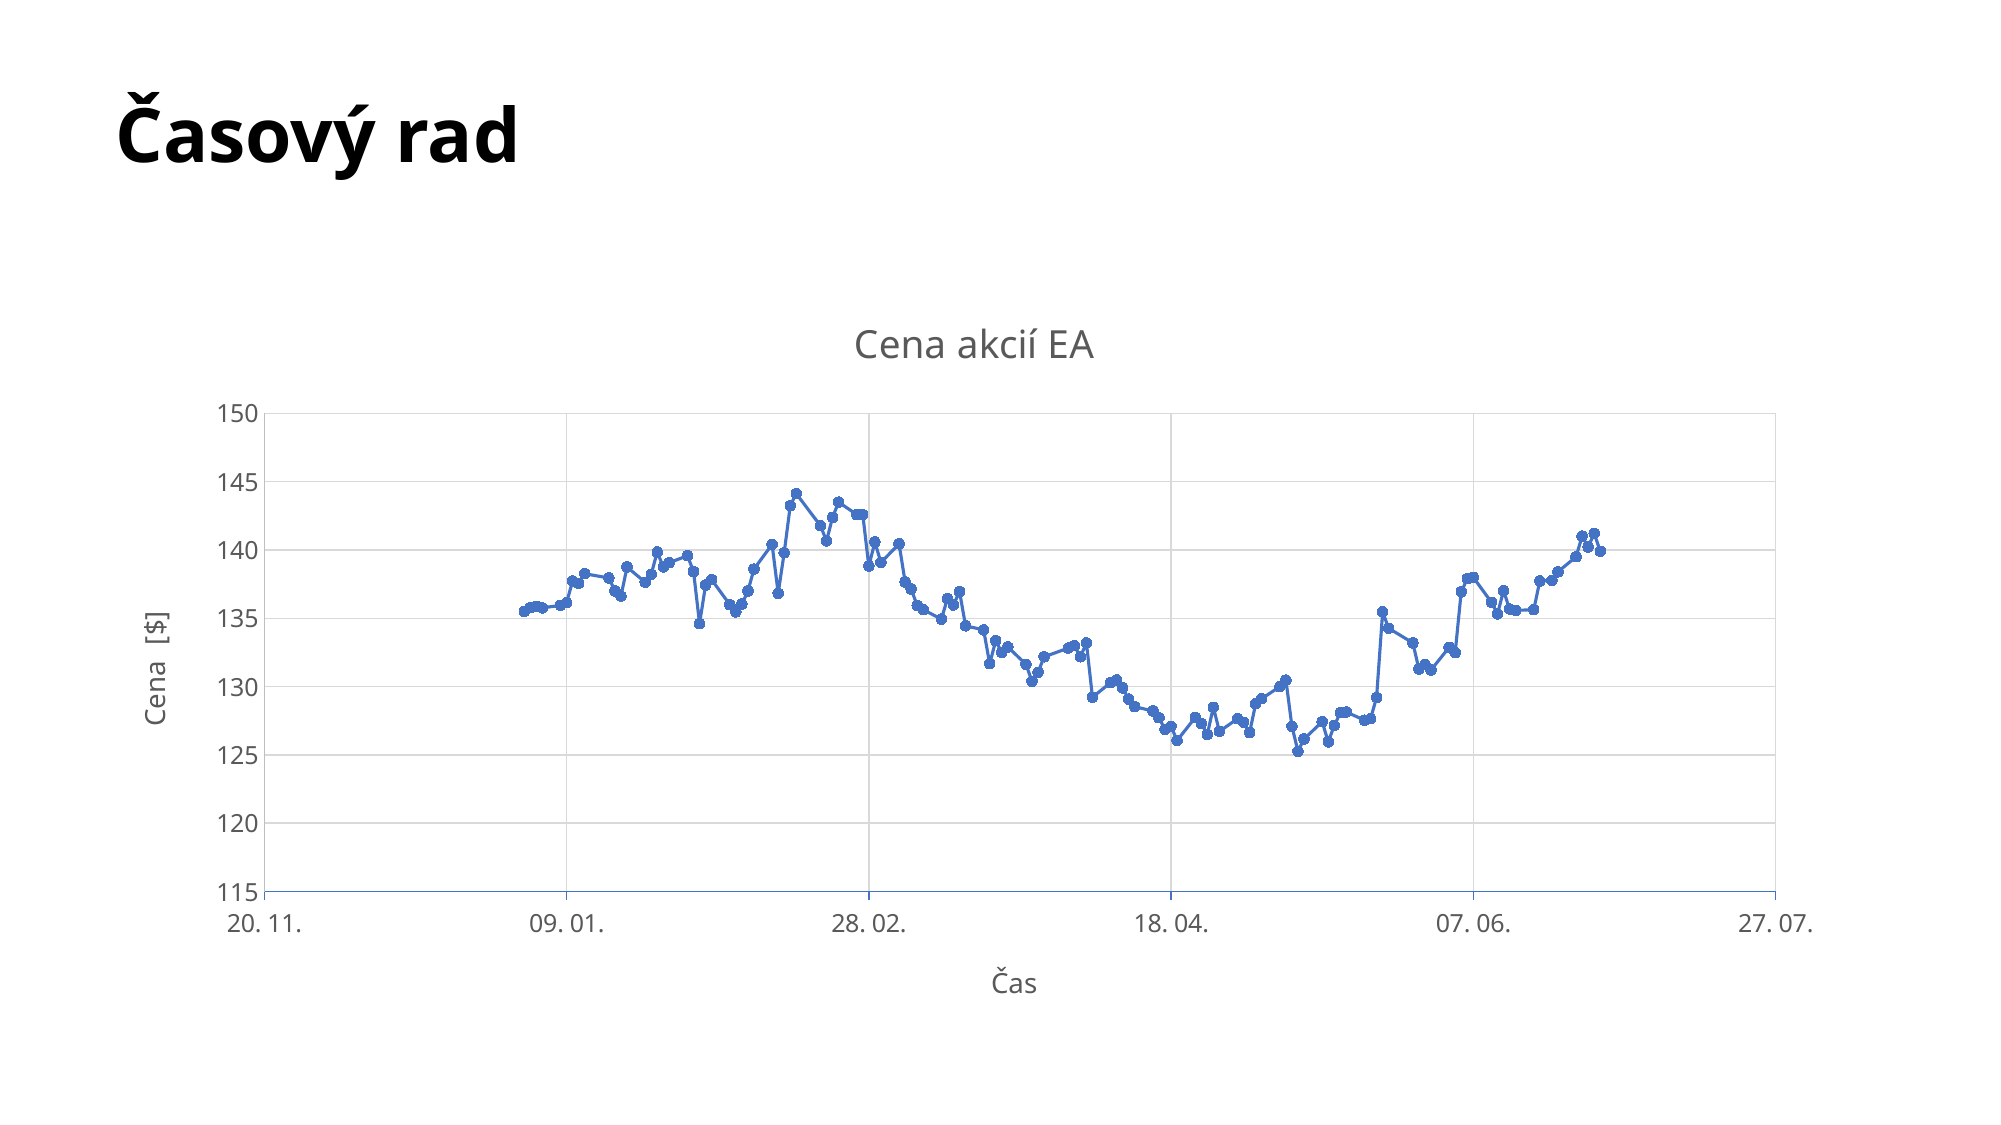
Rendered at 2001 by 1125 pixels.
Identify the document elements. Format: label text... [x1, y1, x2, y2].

chart [100, 281, 1849, 1035]
title Časový rad [100, 90, 1849, 276]
